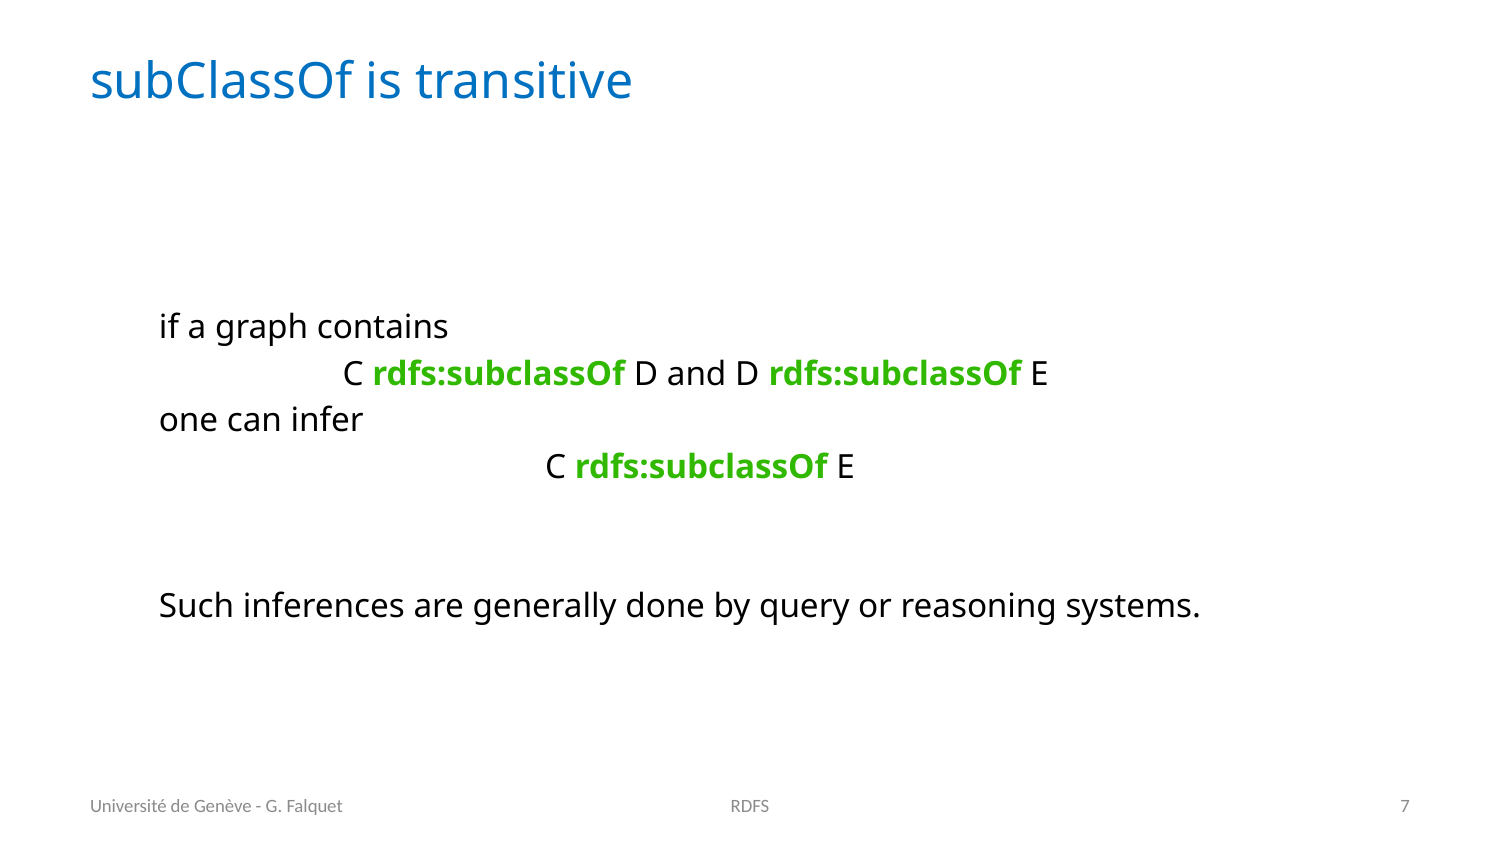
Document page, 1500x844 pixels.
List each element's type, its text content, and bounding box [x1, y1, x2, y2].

slide_number Université de Genève - G. Falquet [75, 782, 512, 827]
list if a graph contains C rdfs:subclassOf D and D rdfs:subclassOf E one can infer C rdfs:subclassOf E Such inferences are generally done by query or reasoning systems. [143, 153, 1257, 731]
title subClassOf is transitive [75, 33, 1425, 124]
slide_number 7 [1074, 782, 1425, 827]
footer RDFS [512, 782, 988, 827]
